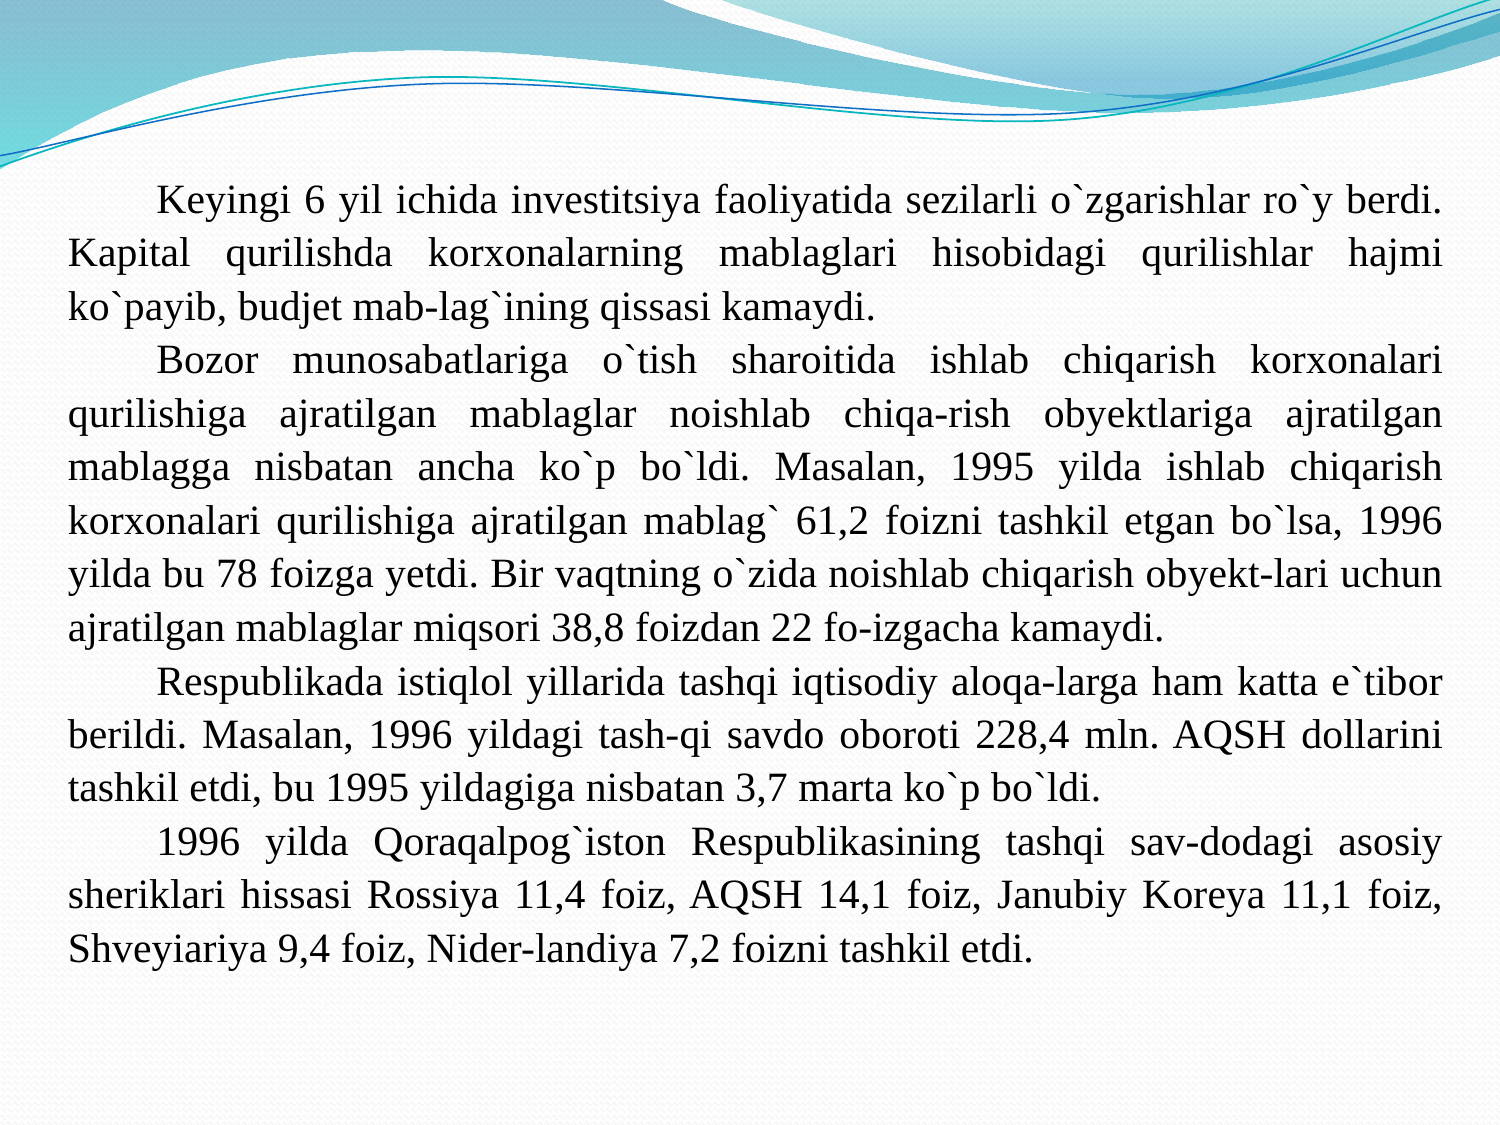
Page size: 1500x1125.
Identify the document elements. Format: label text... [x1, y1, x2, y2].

text_box Keyingi 6 yil ichida investitsiya faoliyatida sezilarli o`zgarishlar ro`y berdi. Kapital qurilishda korxonalarning mablaglari hisobidagi qurilishlar hajmi ko`payib, budjet mab-lag`ining qissasi kamaydi. Bozor munosabatlariga o`tish sharoitida ishlab chiqarish korxonalari qurilishiga ajratilgan mablaglar noishlab chiqa-rish obyektlariga ajratilgan mablagga nisbatan ancha ko`p bo`ldi. Masalan, 1995 yilda ishlab chiqarish korxonalari qurilishiga ajratilgan mablag` 61,2 foizni tashkil etgan bo`lsa, 1996 yilda bu 78 foizga yetdi. Bir vaqtning o`zida noishlab chiqarish obyekt-lari uchun ajratilgan mablaglar miqsori 38,8 foizdan 22 fo-izgacha kamaydi. Respublikada istiqlol yillarida tashqi iqtisodiy aloqa-larga ham katta e`tibor berildi. Masalan, 1996 yildagi tash-qi savdo oboroti 228,4 mln. AQSH dollarini tashkil etdi, bu 1995 yildagiga nisbatan 3,7 marta ko`p bo`ldi. 1996 yilda Qoraqalpog`iston Respublikasining tashqi sav-dodagi asosiy sheriklari hissasi Rossiya 11,4 foiz, AQSH 14,1 foiz, Janubiy Koreya 11,1 foiz, Shveyiariya 9,4 foiz, Nider-landiya 7,2 foizni tashkil etdi. [53, 160, 1459, 979]
